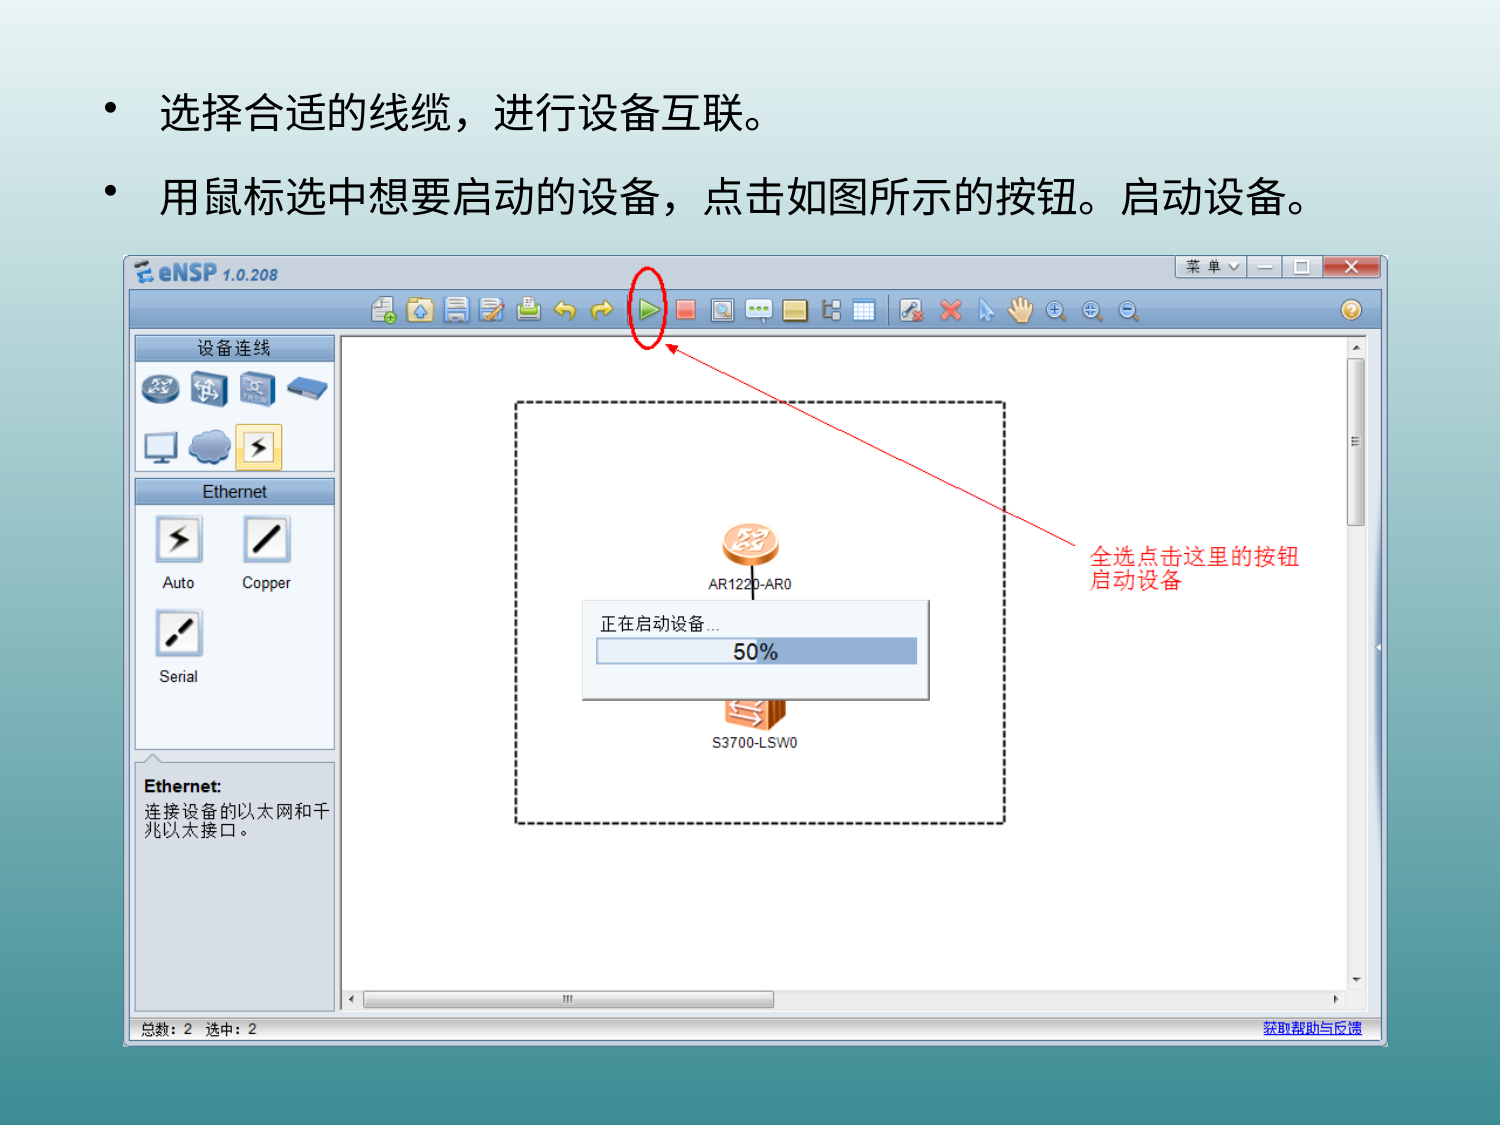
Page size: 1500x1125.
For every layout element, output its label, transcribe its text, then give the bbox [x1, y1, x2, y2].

picture [123, 255, 1388, 1047]
list 选择合适的线缆，进行设备互联。 用鼠标选中想要启动的设备，点击如图所示的按钮。启动设备。 [88, 54, 1439, 220]
